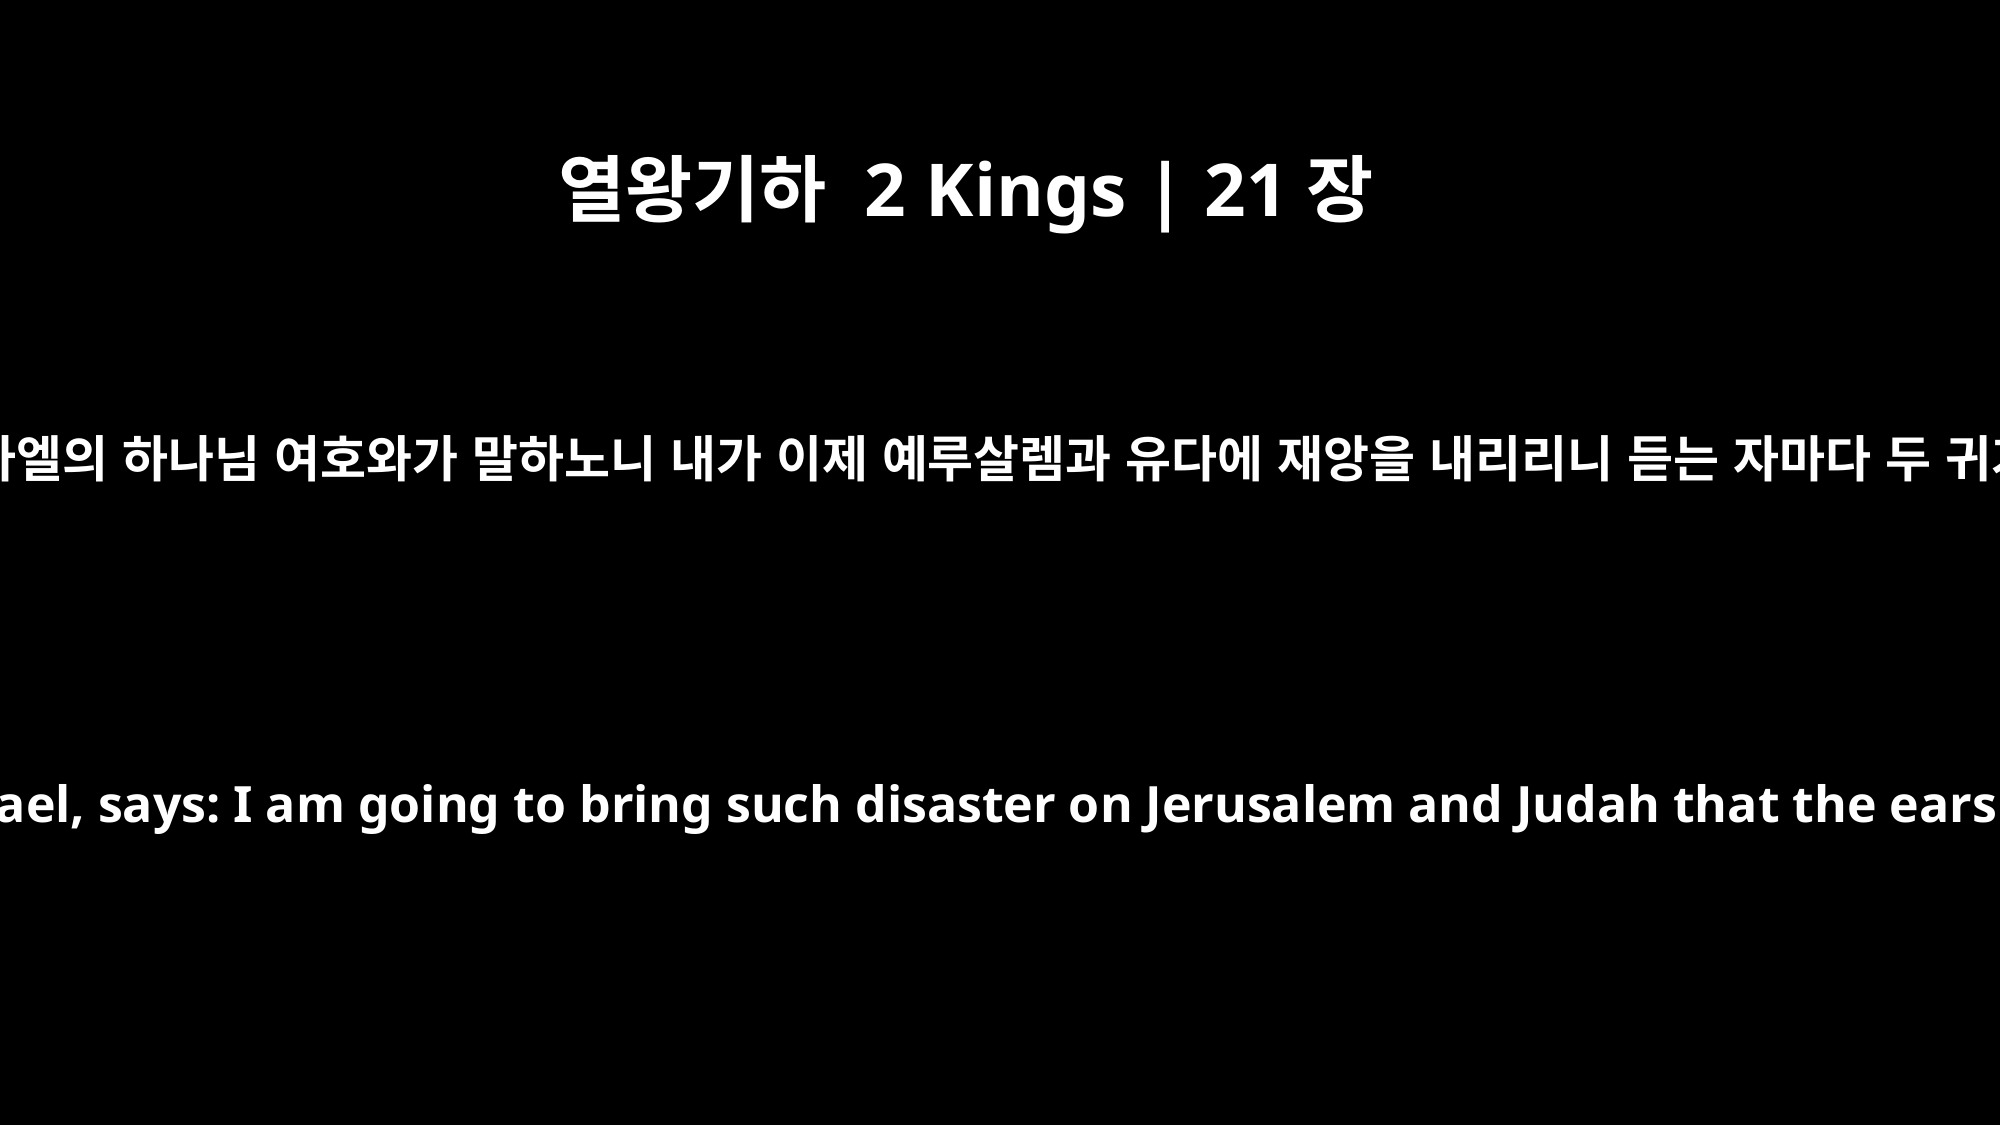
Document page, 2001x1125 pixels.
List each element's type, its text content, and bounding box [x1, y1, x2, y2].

text_box 열왕기하 2 Kings | 21장 [543, 136, 1389, 239]
text_box Therefore this is what the LORD, the God of Israel, says: I am going to bring such disaster on Jerusalem and Judah that the ears of everyone who hears of it will tingle. [0, 764, 2000, 840]
text_box 12 그러므로 이스라엘의 하나님 여호와가 말하노니 내가 이제 예루살렘과 유다에 재앙을 내리리니 듣는 자마다 두 귀가 울리리라 [0, 359, 2000, 495]
